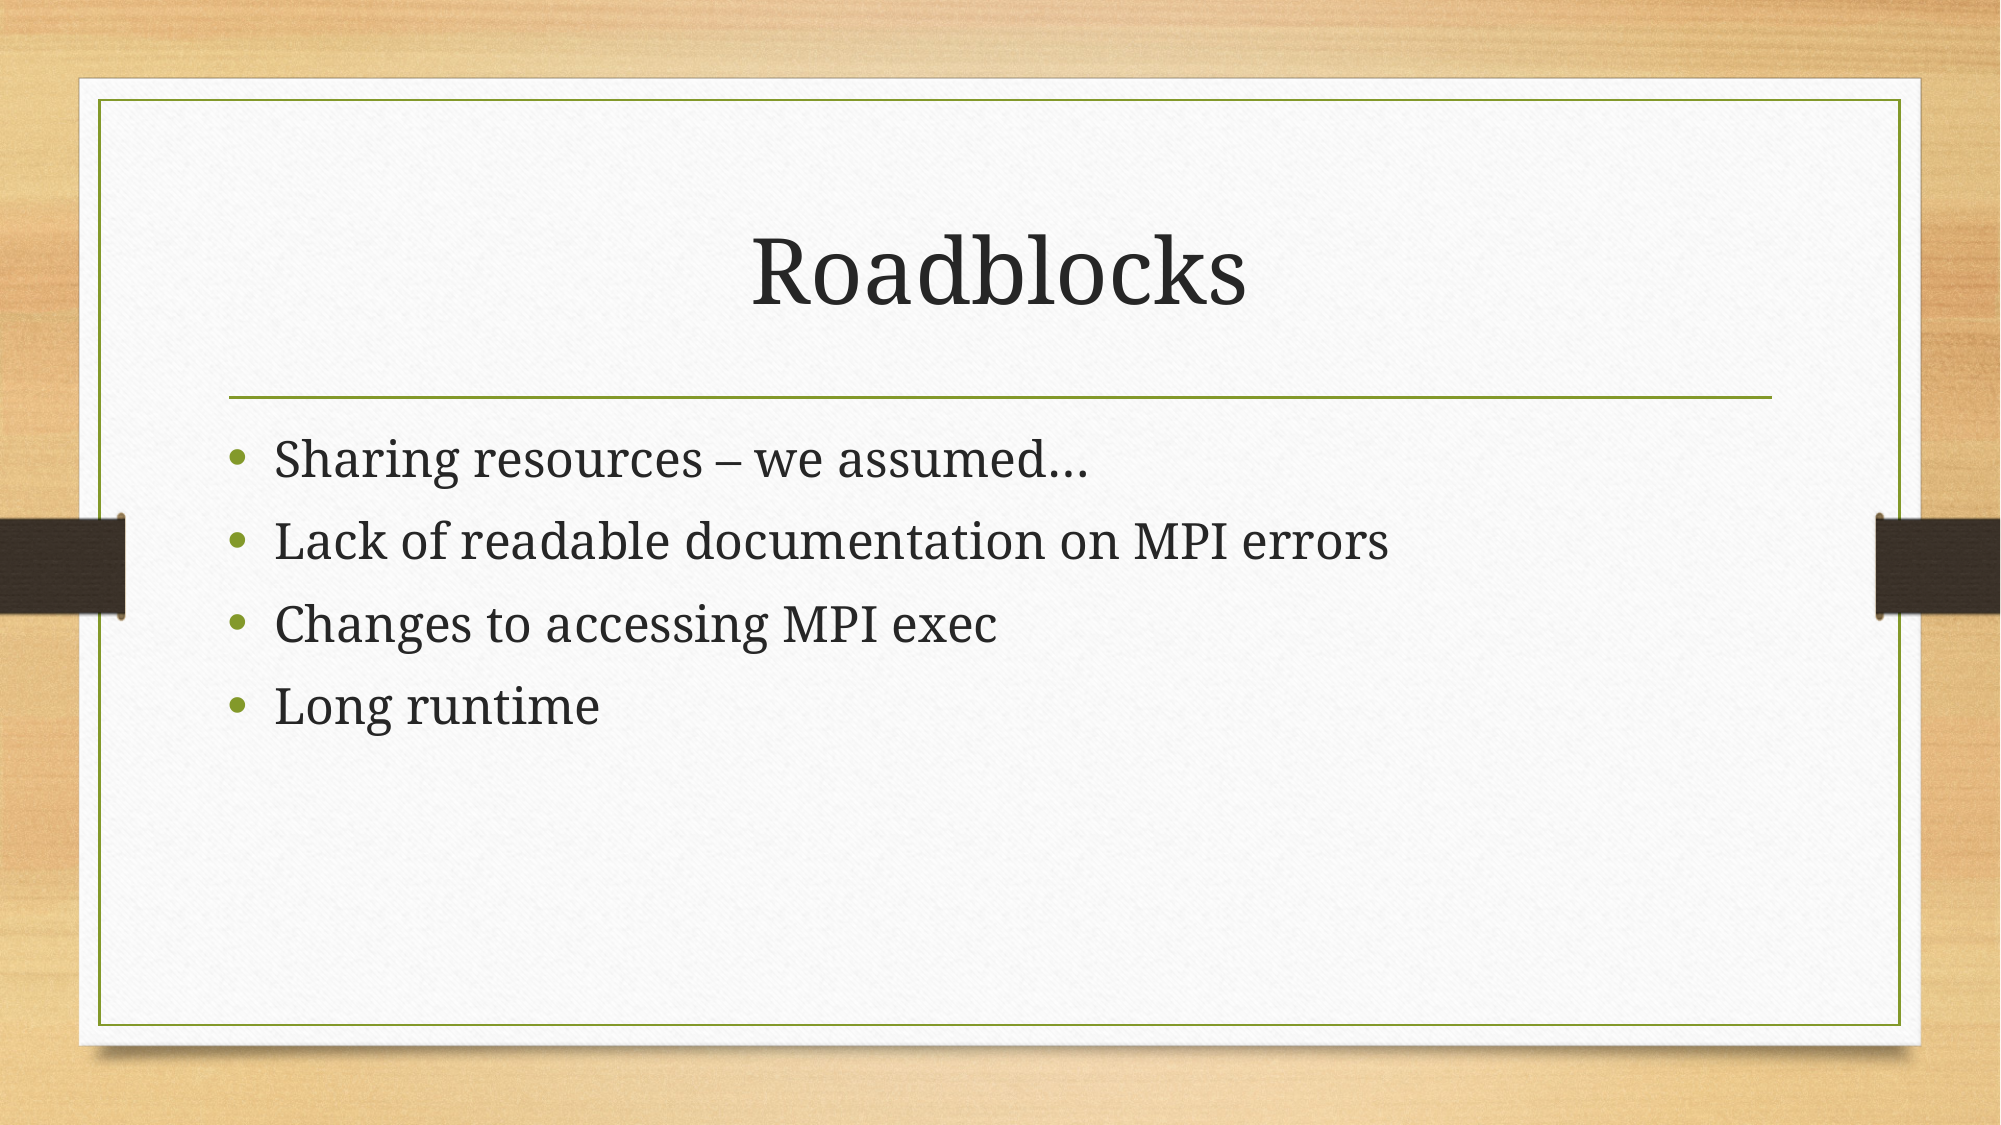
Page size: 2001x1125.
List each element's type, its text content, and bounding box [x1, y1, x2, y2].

title Roadblocks [212, 161, 1788, 375]
list Sharing resources – we assumed… Lack of readable documentation on MPI errors Changes to accessing MPI exec Long runtime [212, 419, 1788, 964]
picture [0, 0, 2001, 1125]
